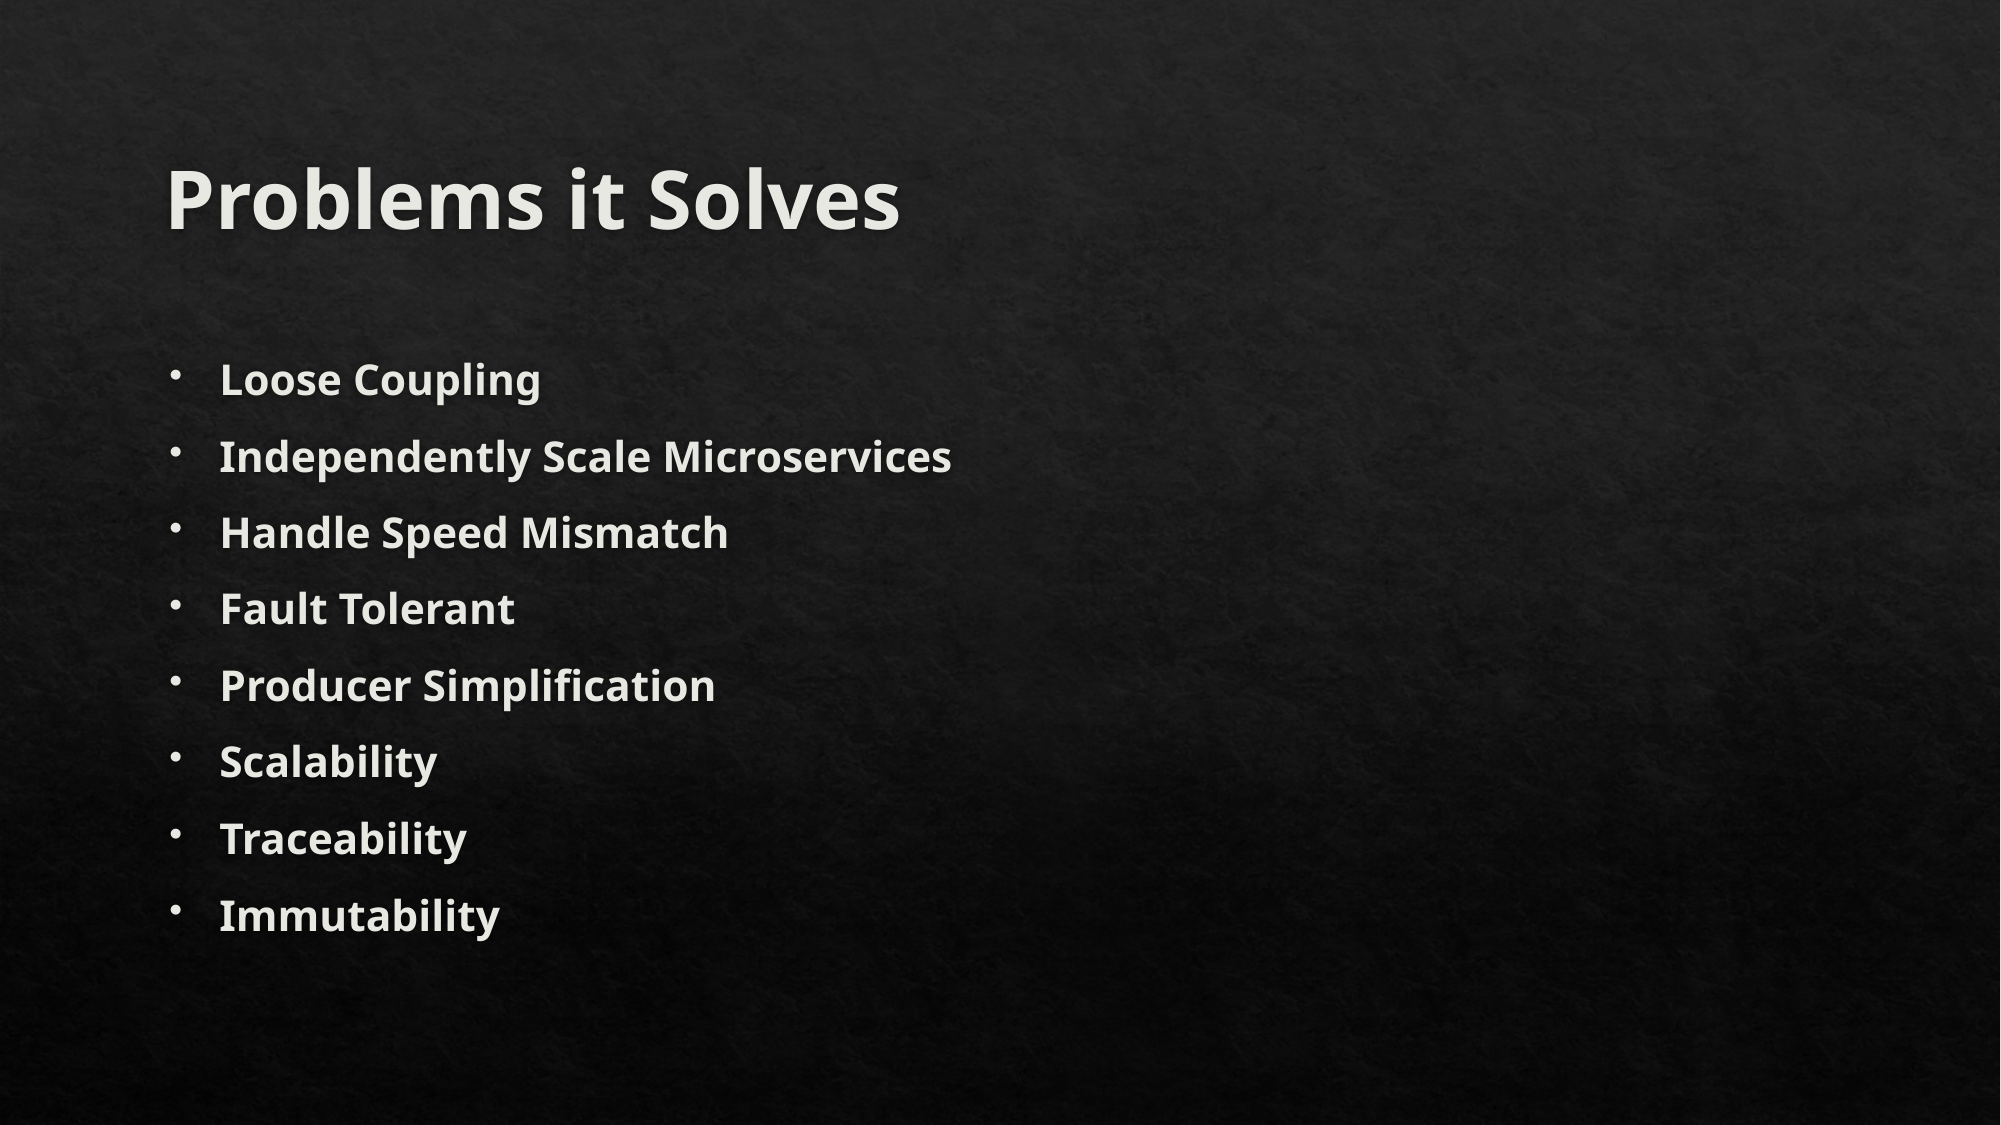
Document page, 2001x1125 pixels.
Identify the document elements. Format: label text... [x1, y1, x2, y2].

title Problems it Solves [149, 99, 1849, 307]
list Loose Coupling Independently Scale Microservices Handle Speed Mismatch Fault Tolerant Producer Simplification Scalability Traceability Immutability [149, 340, 1849, 950]
